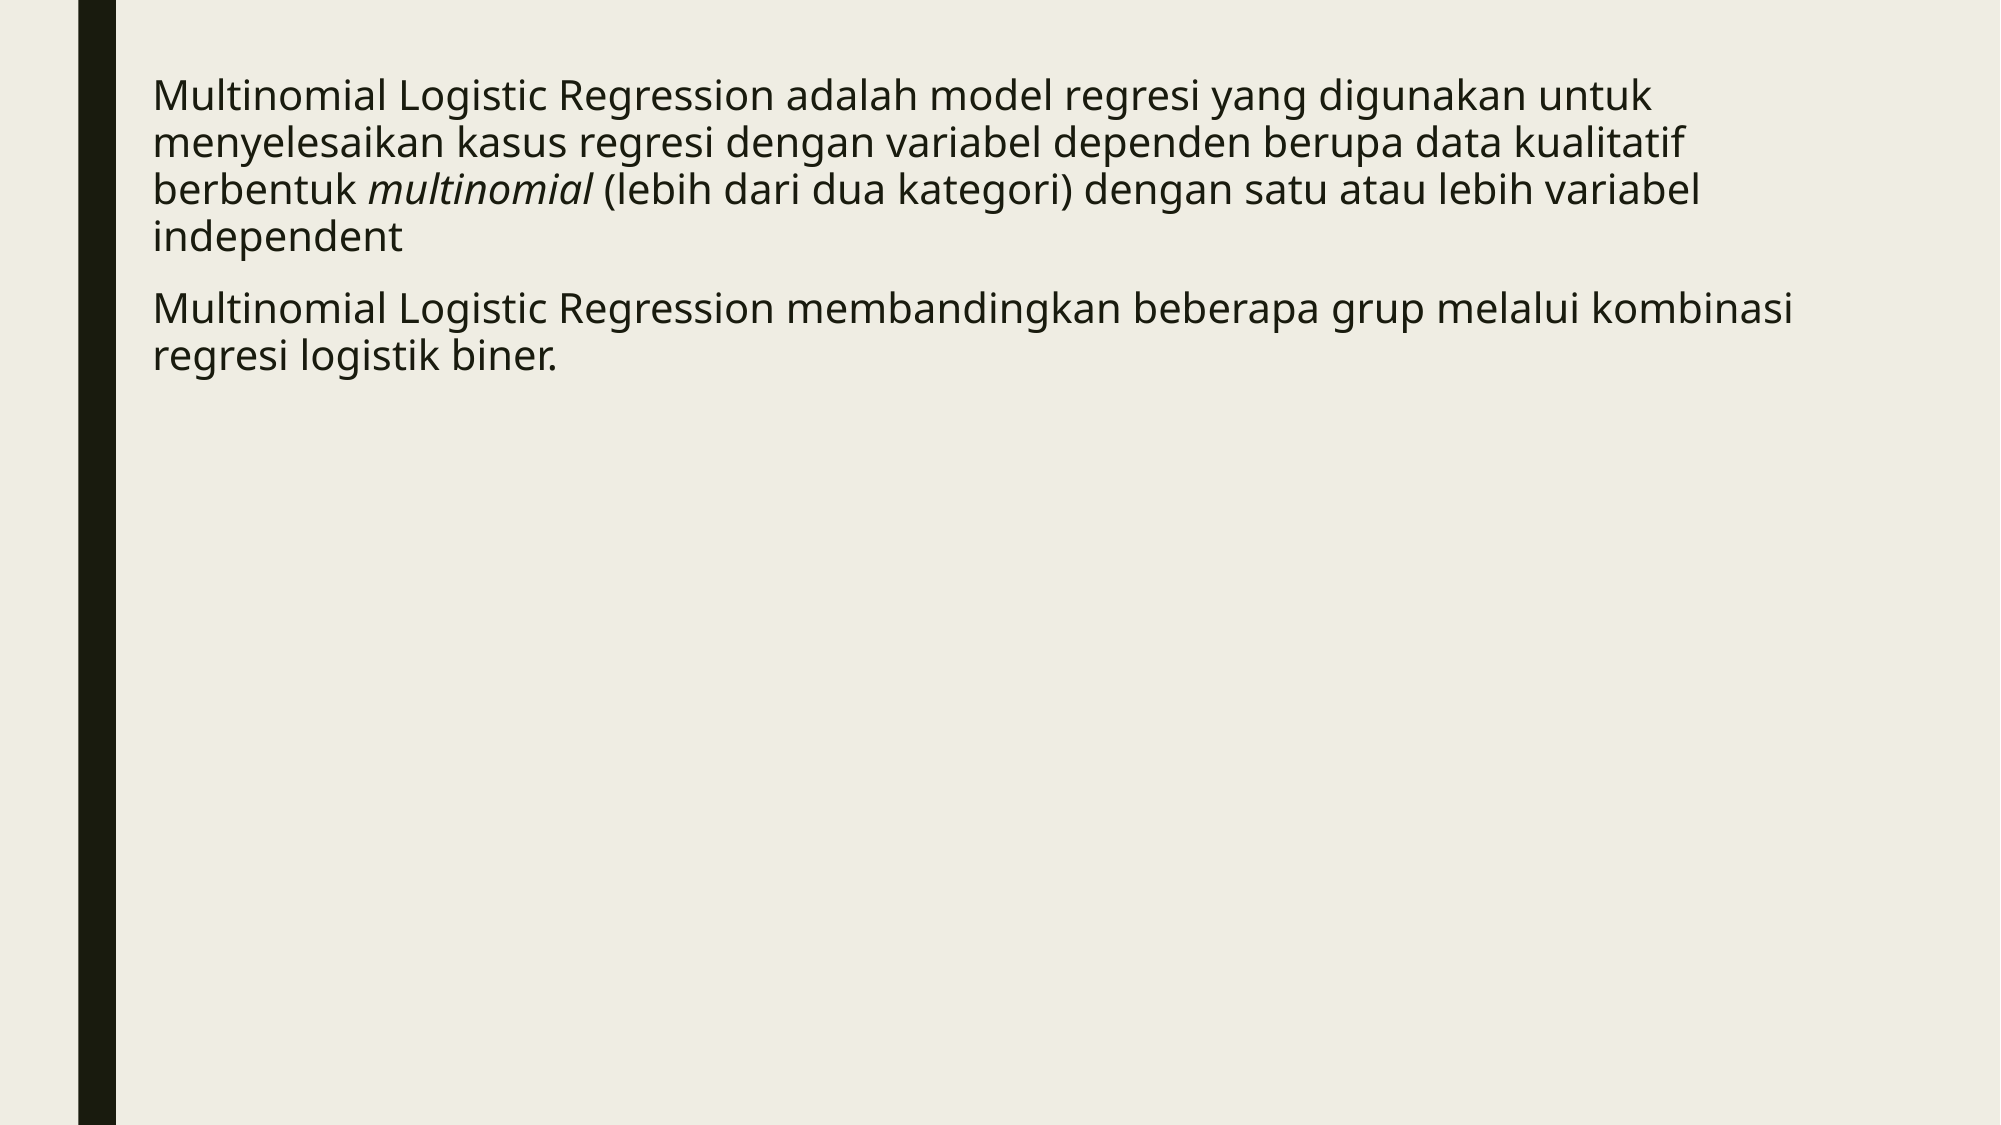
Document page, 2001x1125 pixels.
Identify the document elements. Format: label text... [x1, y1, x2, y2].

list Multinomial Logistic Regression adalah model regresi yang digunakan untuk menyelesaikan kasus regresi dengan variabel dependen berupa data kualitatif berbentuk multinomial (lebih dari dua kategori) dengan satu atau lebih variabel independent Multinomial Logistic Regression membandingkan beberapa grup melalui kombinasi regresi logistik biner. [137, 65, 1863, 1014]
